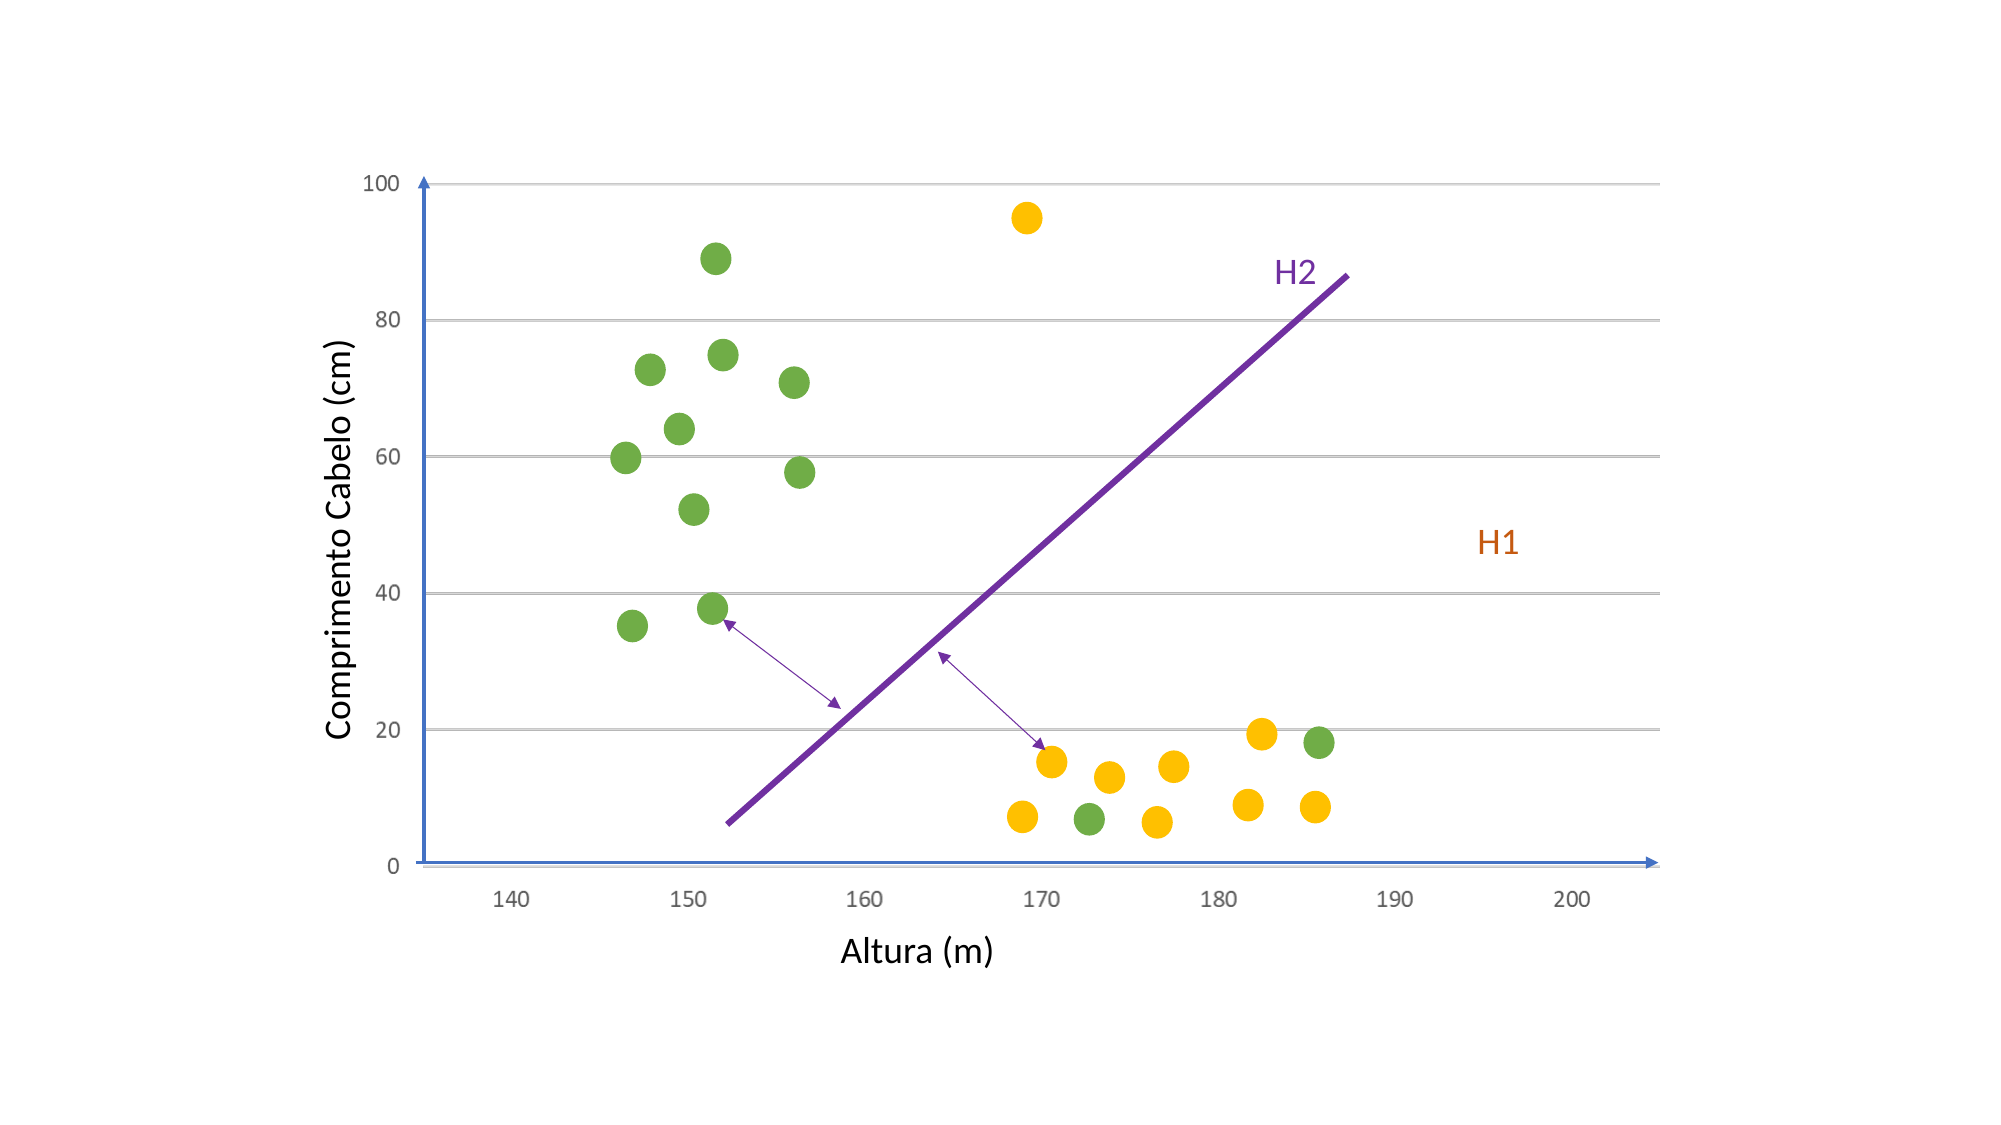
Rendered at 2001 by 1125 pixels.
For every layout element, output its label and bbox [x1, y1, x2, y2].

text_box [305, 154, 1689, 980]
